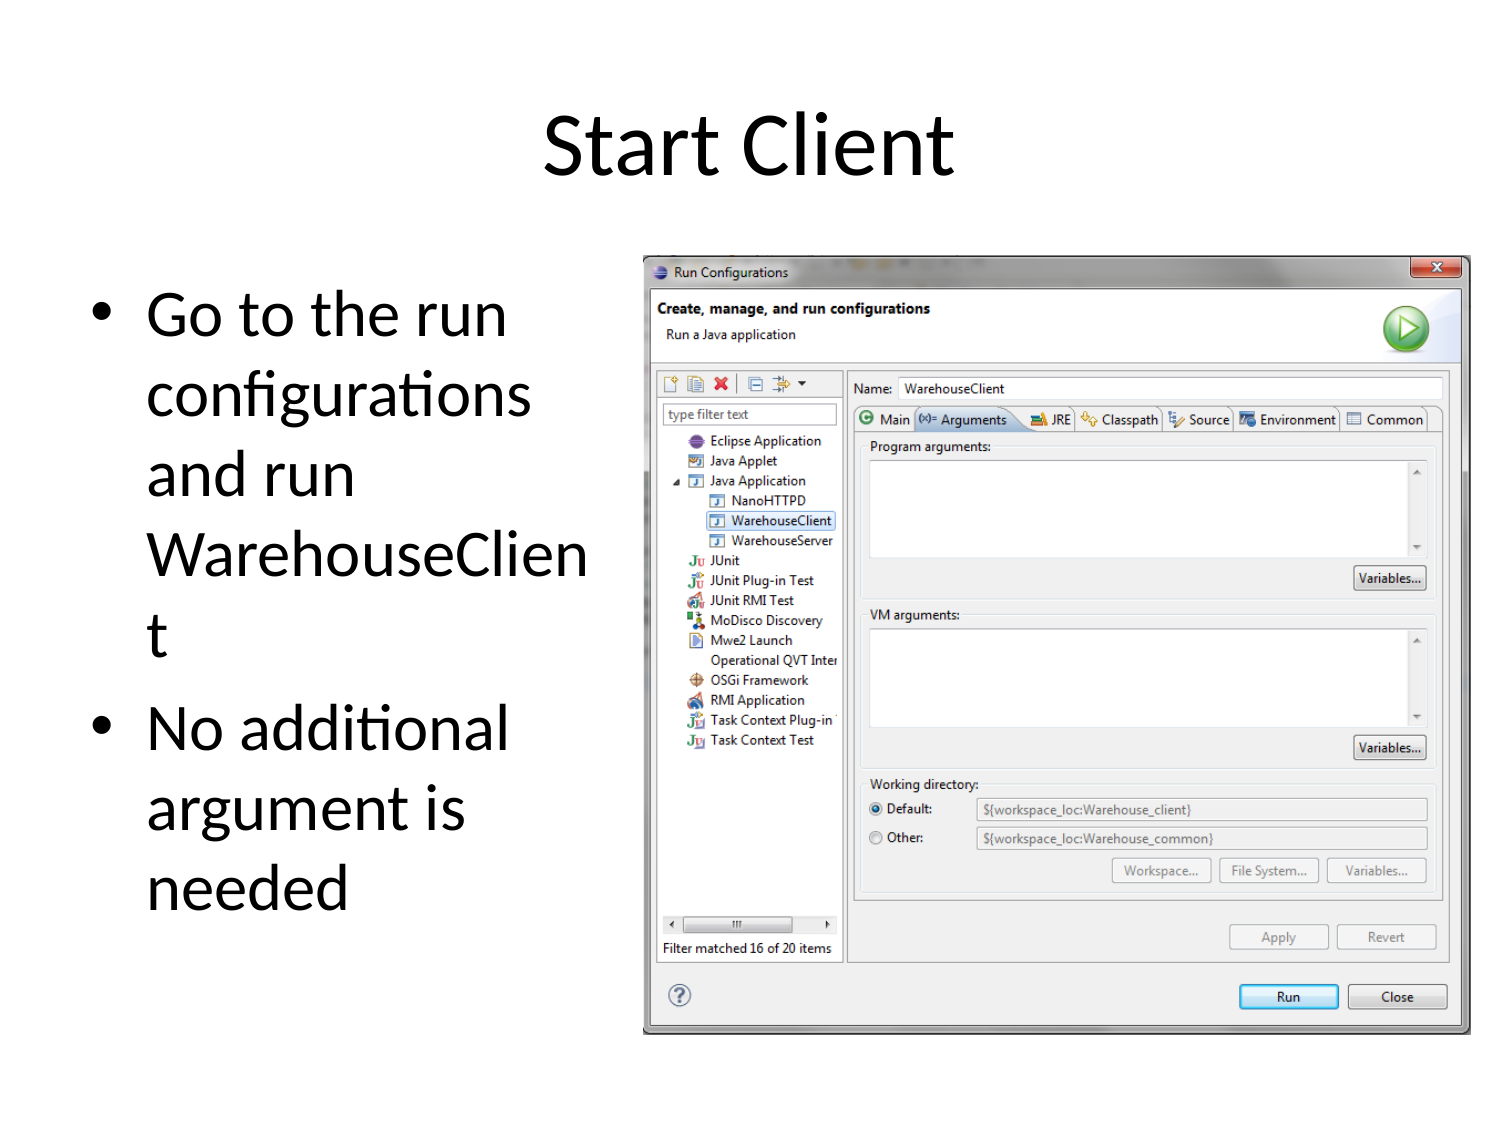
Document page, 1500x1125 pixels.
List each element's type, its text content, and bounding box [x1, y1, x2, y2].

list Go to the run configurations and run WarehouseClient No additional argument is needed [75, 262, 609, 1005]
title Start Client [75, 45, 1425, 233]
picture [643, 255, 1472, 1036]
